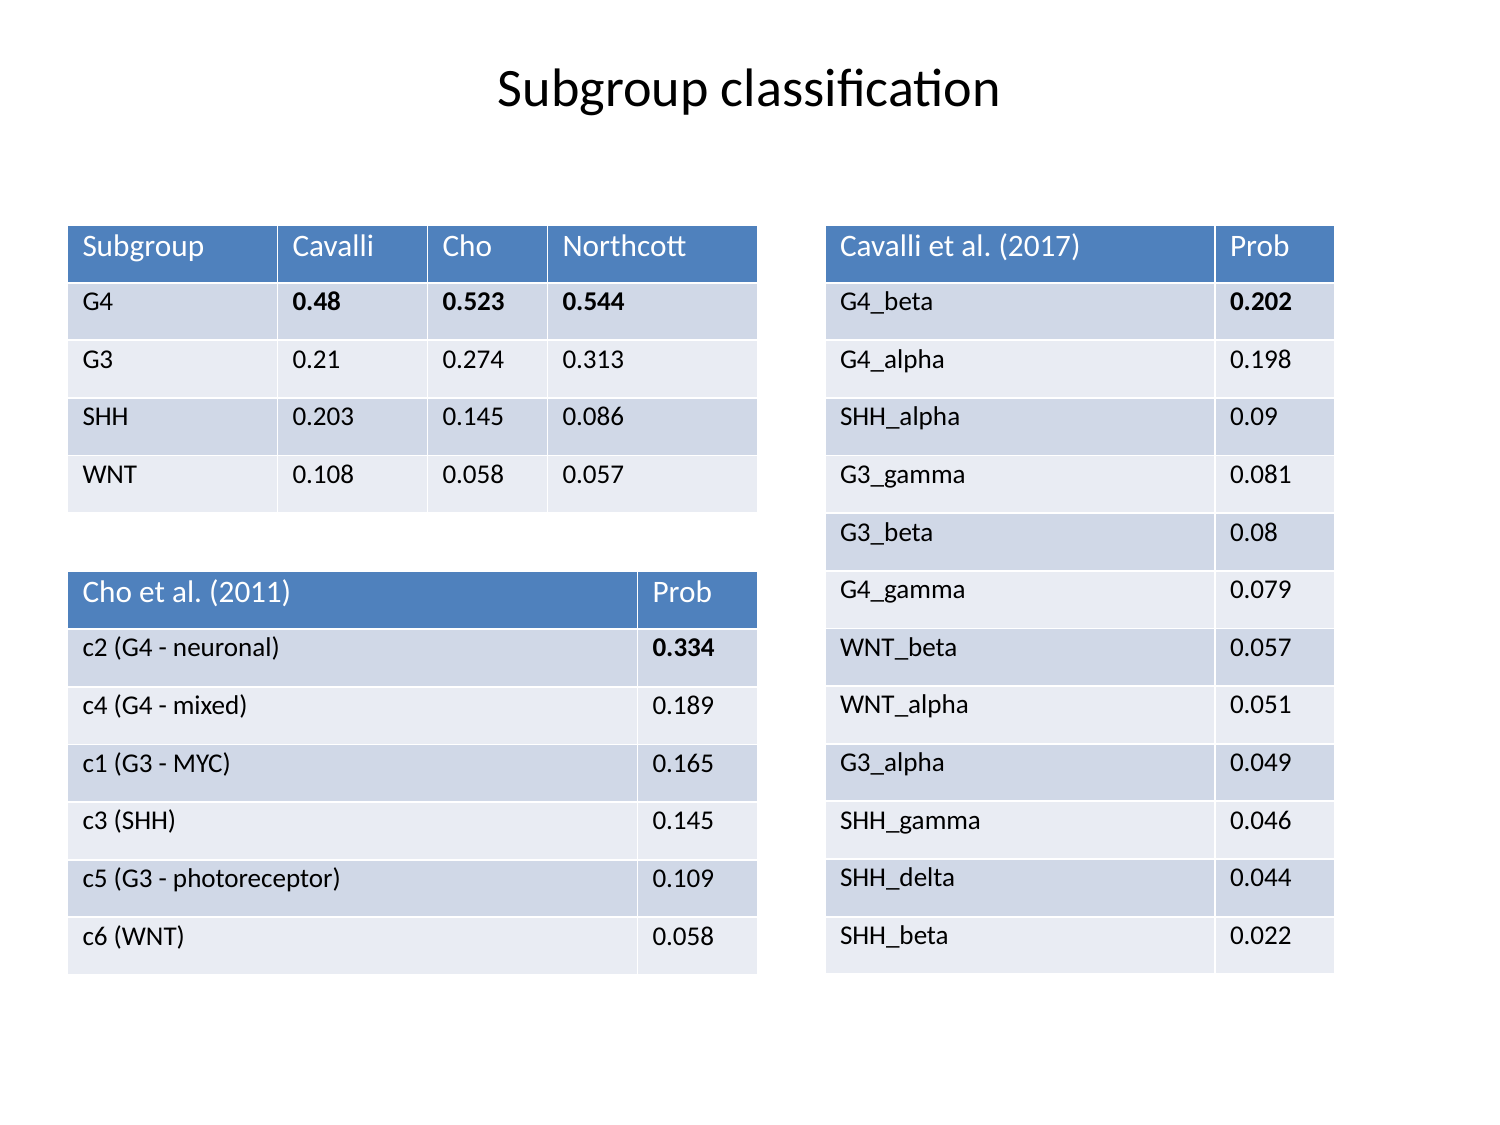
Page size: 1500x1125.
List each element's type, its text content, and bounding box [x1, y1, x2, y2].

table_cell 0.21 [278, 341, 427, 397]
table_header Cavalli et al. (2017) [826, 226, 1214, 282]
table_cell 0.274 [428, 341, 547, 397]
table_cell 0.108 [278, 456, 427, 512]
table_header Prob [1216, 226, 1334, 282]
table_cell 0.145 [428, 399, 547, 455]
table_cell 0.086 [548, 399, 757, 455]
text_box Subgroup classification [483, 0, 1017, 125]
table_cell 0.109 [638, 861, 757, 916]
table_cell G3 [68, 341, 277, 397]
table_header Prob [638, 572, 757, 628]
table_cell c4 (G4 - mixed) [68, 688, 637, 744]
table_cell SHH [68, 399, 277, 455]
table_header Cavalli [278, 226, 427, 282]
table_cell 0.046 [1216, 802, 1334, 858]
table_cell SHH_alpha [826, 399, 1214, 455]
table_header Northcott [548, 226, 757, 282]
table_cell 0.202 [1216, 284, 1334, 339]
table_cell 0.049 [1216, 745, 1334, 800]
table_cell c1 (G3 - MYC) [68, 745, 637, 801]
table_cell 0.165 [638, 745, 757, 801]
table_header Subgroup [68, 226, 277, 282]
table_cell 0.079 [1216, 572, 1334, 628]
table_cell SHH_beta [826, 918, 1214, 973]
table_cell 0.081 [1216, 456, 1334, 512]
table_cell 0.044 [1216, 860, 1334, 916]
table_cell 0.058 [428, 456, 547, 512]
table_cell G4 [68, 284, 277, 339]
table_cell 0.09 [1216, 399, 1334, 455]
table_cell G4_alpha [826, 341, 1214, 397]
table_cell G3_alpha [826, 745, 1214, 800]
table_cell WNT [68, 456, 277, 512]
table_cell 0.334 [638, 630, 757, 686]
table_cell G4_beta [826, 284, 1214, 339]
table_cell c2 (G4 - neuronal) [68, 630, 637, 686]
table_cell c6 (WNT) [68, 918, 637, 974]
table_cell 0.198 [1216, 341, 1334, 397]
table_cell SHH_delta [826, 860, 1214, 916]
table_cell WNT_beta [826, 629, 1214, 685]
table_header Cho et al. (2011) [68, 572, 637, 628]
table_cell c5 (G3 - photoreceptor) [68, 861, 637, 916]
table_cell c3 (SHH) [68, 803, 637, 859]
table_cell 0.189 [638, 688, 757, 744]
table_cell 0.203 [278, 399, 427, 455]
table_cell 0.057 [548, 456, 757, 512]
table_cell G3_gamma [826, 456, 1214, 512]
table_cell 0.523 [428, 284, 547, 339]
table_cell WNT_alpha [826, 687, 1214, 743]
table_header Cho [428, 226, 547, 282]
table_cell 0.022 [1216, 918, 1334, 973]
table_cell SHH_gamma [826, 802, 1214, 858]
table_cell 0.051 [1216, 687, 1334, 743]
table_cell G4_gamma [826, 572, 1214, 628]
table_cell 0.544 [548, 284, 757, 339]
table_cell 0.08 [1216, 514, 1334, 570]
table_cell 0.313 [548, 341, 757, 397]
table_cell 0.058 [638, 918, 757, 974]
table_cell G3_beta [826, 514, 1214, 570]
table_cell 0.145 [638, 803, 757, 859]
table_cell 0.057 [1216, 629, 1334, 685]
table_cell 0.48 [278, 284, 427, 339]
